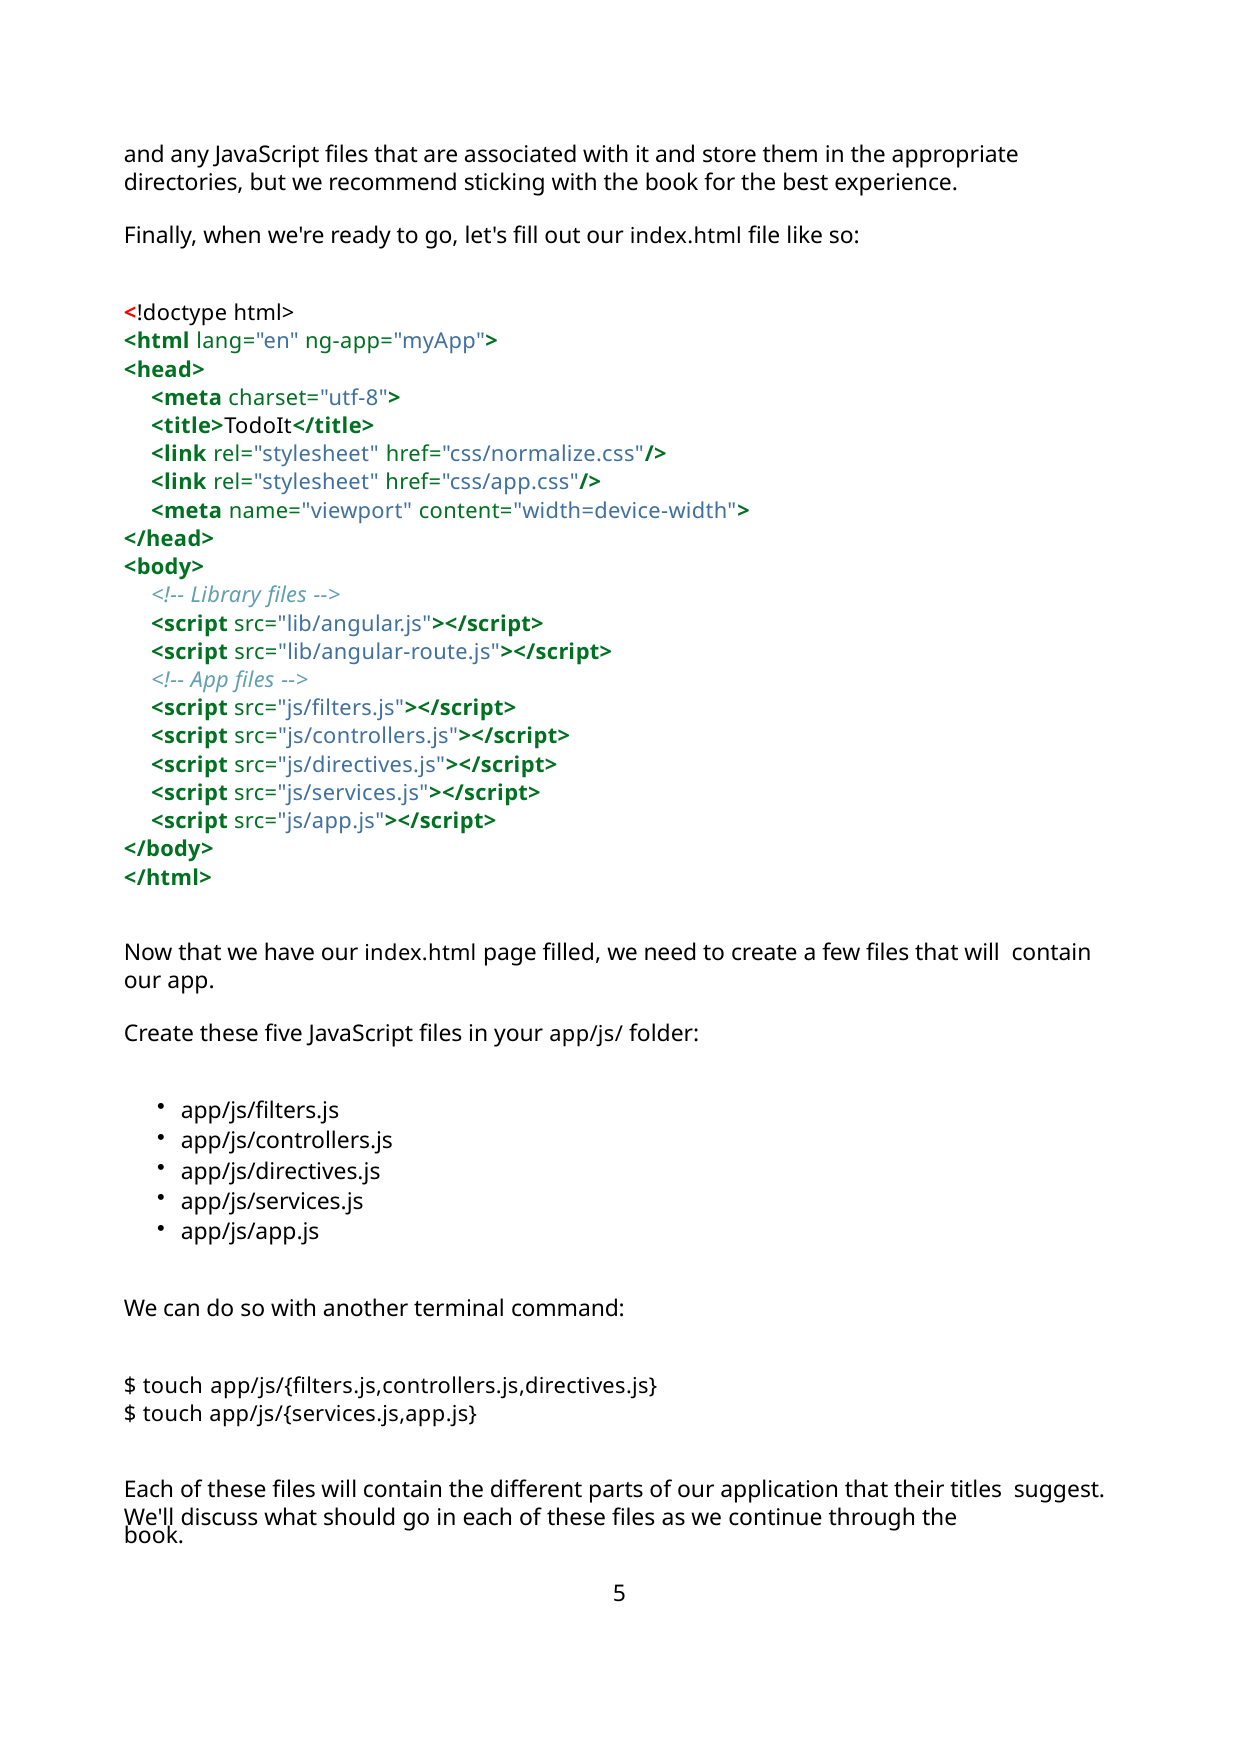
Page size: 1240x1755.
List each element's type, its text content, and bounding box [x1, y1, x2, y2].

text_box and any JavaScript files that are associated with it and store them in the appropriate directories, but we recommend sticking with the book for the best experience. Finally, when we're ready to go, let's fill out our index.html file like so: <!doctype html> <html lang="en" ng-app="myApp"> <head> <meta charset="utf-8"> <title>TodoIt</title> <link rel="stylesheet" href="css/normalize.css"/> <link rel="stylesheet" href="css/app.css"/> <meta name="viewport" content="width=device-width"> </head> <body> <!-- Library files --> <script src="lib/angular.js"></script> <script src="lib/angular-route.js"></script> <!-- App files --> <script src="js/filters.js"></script> <script src="js/controllers.js"></script> <script src="js/directives.js"></script> <script src="js/services.js"></script> <script src="js/app.js"></script> </body> </html> Now that we have our index.html page filled, we need to create a few files that will contain our app. Create these five JavaScript files in your app/js/ folder: app/js/filters.js app/js/controllers.js app/js/directives.js app/js/services.js app/js/app.js We can do so with another terminal command: $ touch app/js/{filters.js,controllers.js,directives.js} $ touch app/js/{services.js,app.js} Each of these files will contain the different parts of our application that their titles suggest. We'll discuss what should go in each of these files as we continue through the [121, 139, 1119, 1531]
text_box book. [121, 1531, 190, 1548]
slide_number 5 [601, 1584, 639, 1755]
